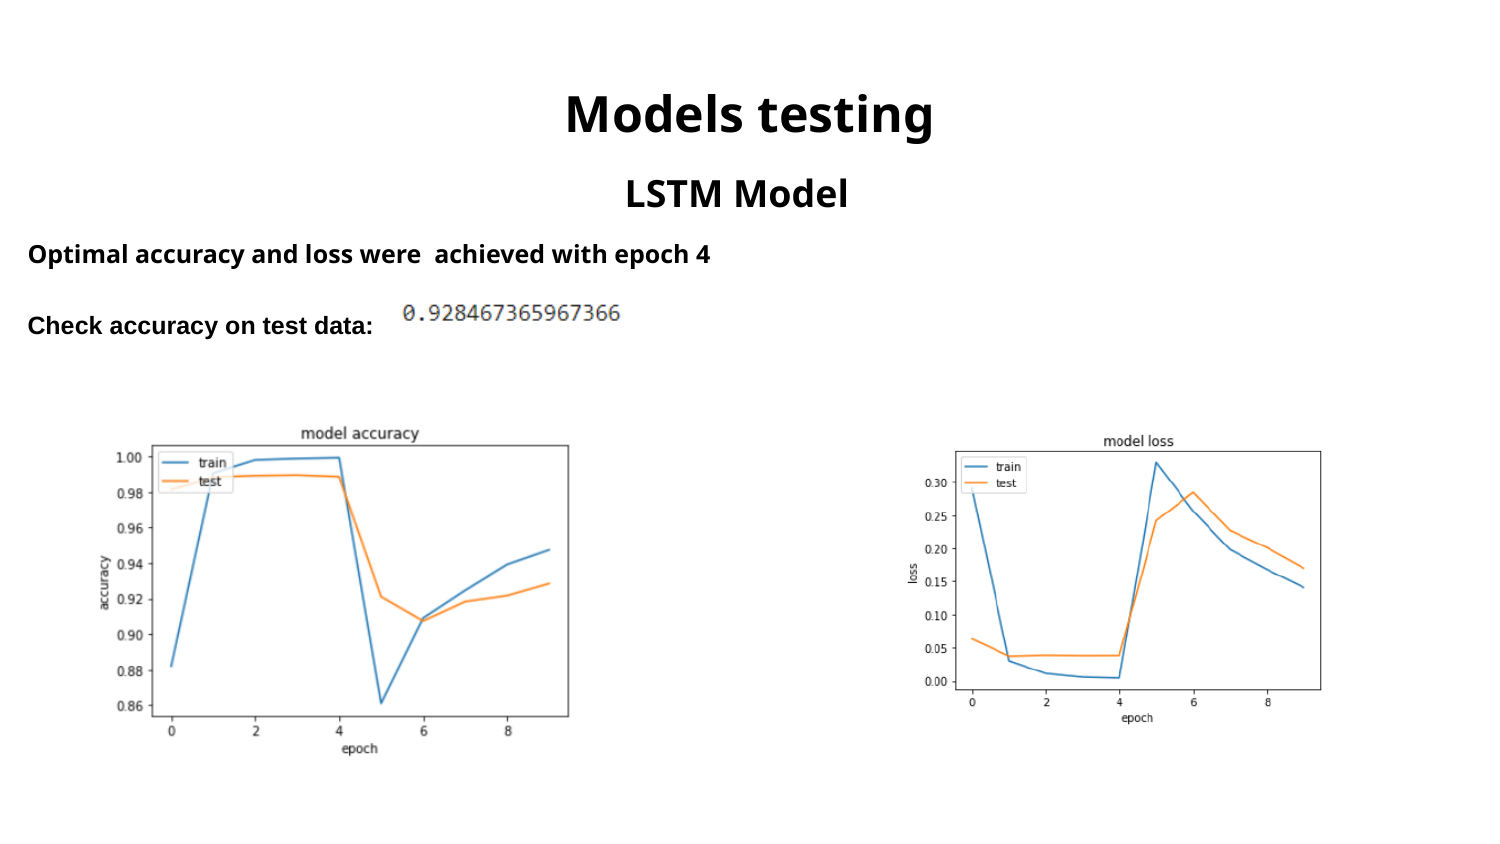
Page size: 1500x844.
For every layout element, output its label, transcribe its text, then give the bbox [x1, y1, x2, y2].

picture [905, 419, 1363, 763]
text_box LSTM Model [453, 161, 865, 224]
title Models testing [75, 67, 1425, 162]
picture [397, 293, 640, 340]
text_box Optimal accuracy and loss were achieved with epoch 4 Check accuracy on test data: [12, 223, 740, 524]
picture [93, 410, 604, 773]
